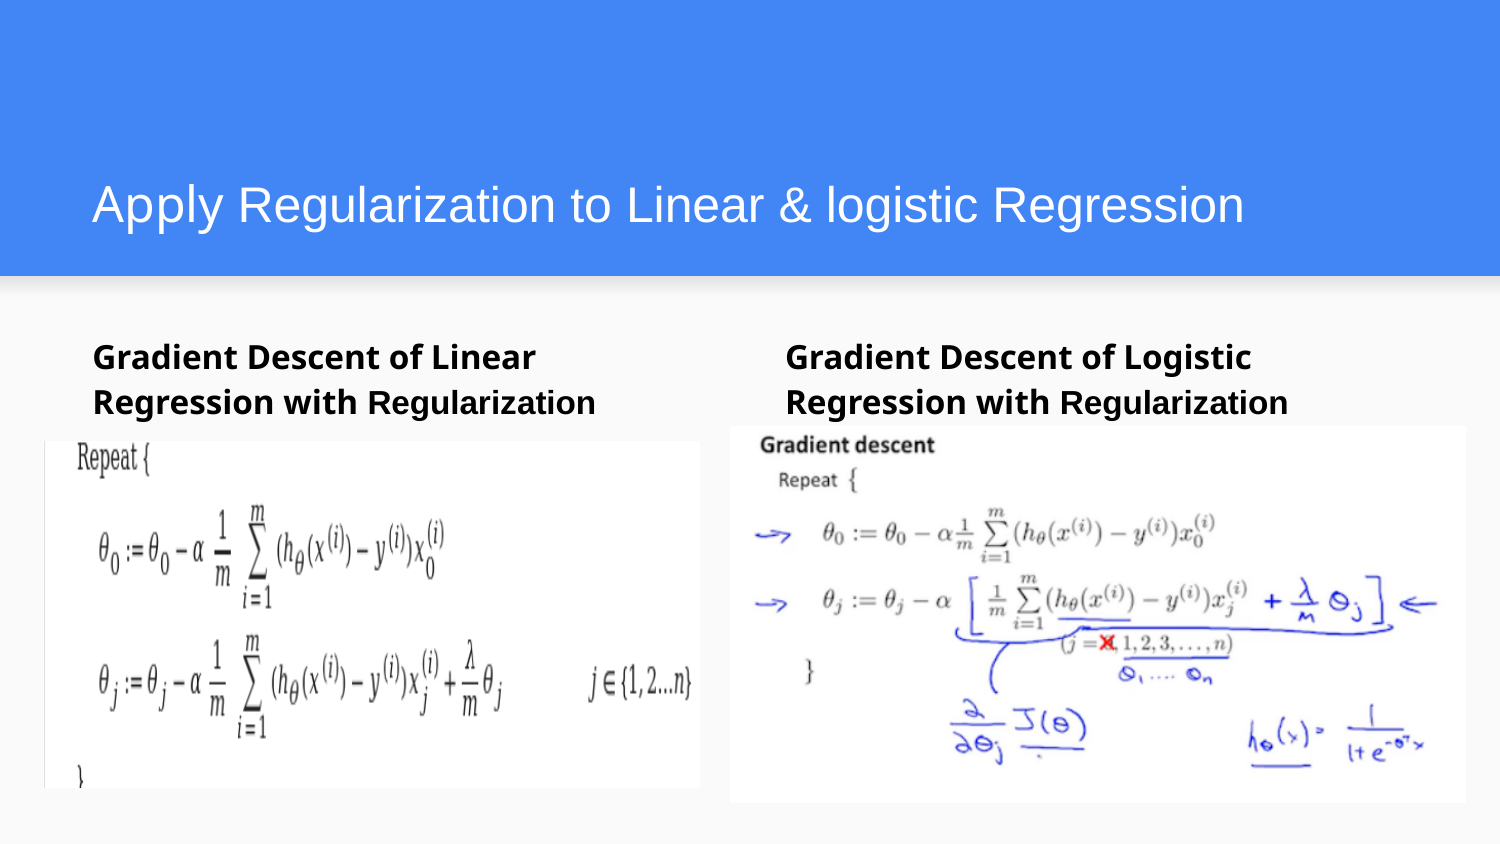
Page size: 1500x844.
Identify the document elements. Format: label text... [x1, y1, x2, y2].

list Gradient Descent of Logistic Regression with Regularization [770, 314, 1427, 425]
picture [730, 426, 1466, 803]
list Gradient Descent of Linear Regression with Regularization [77, 314, 734, 760]
title Apply Regularization to Linear & logistic Regression [77, 121, 1427, 248]
picture [42, 441, 700, 788]
